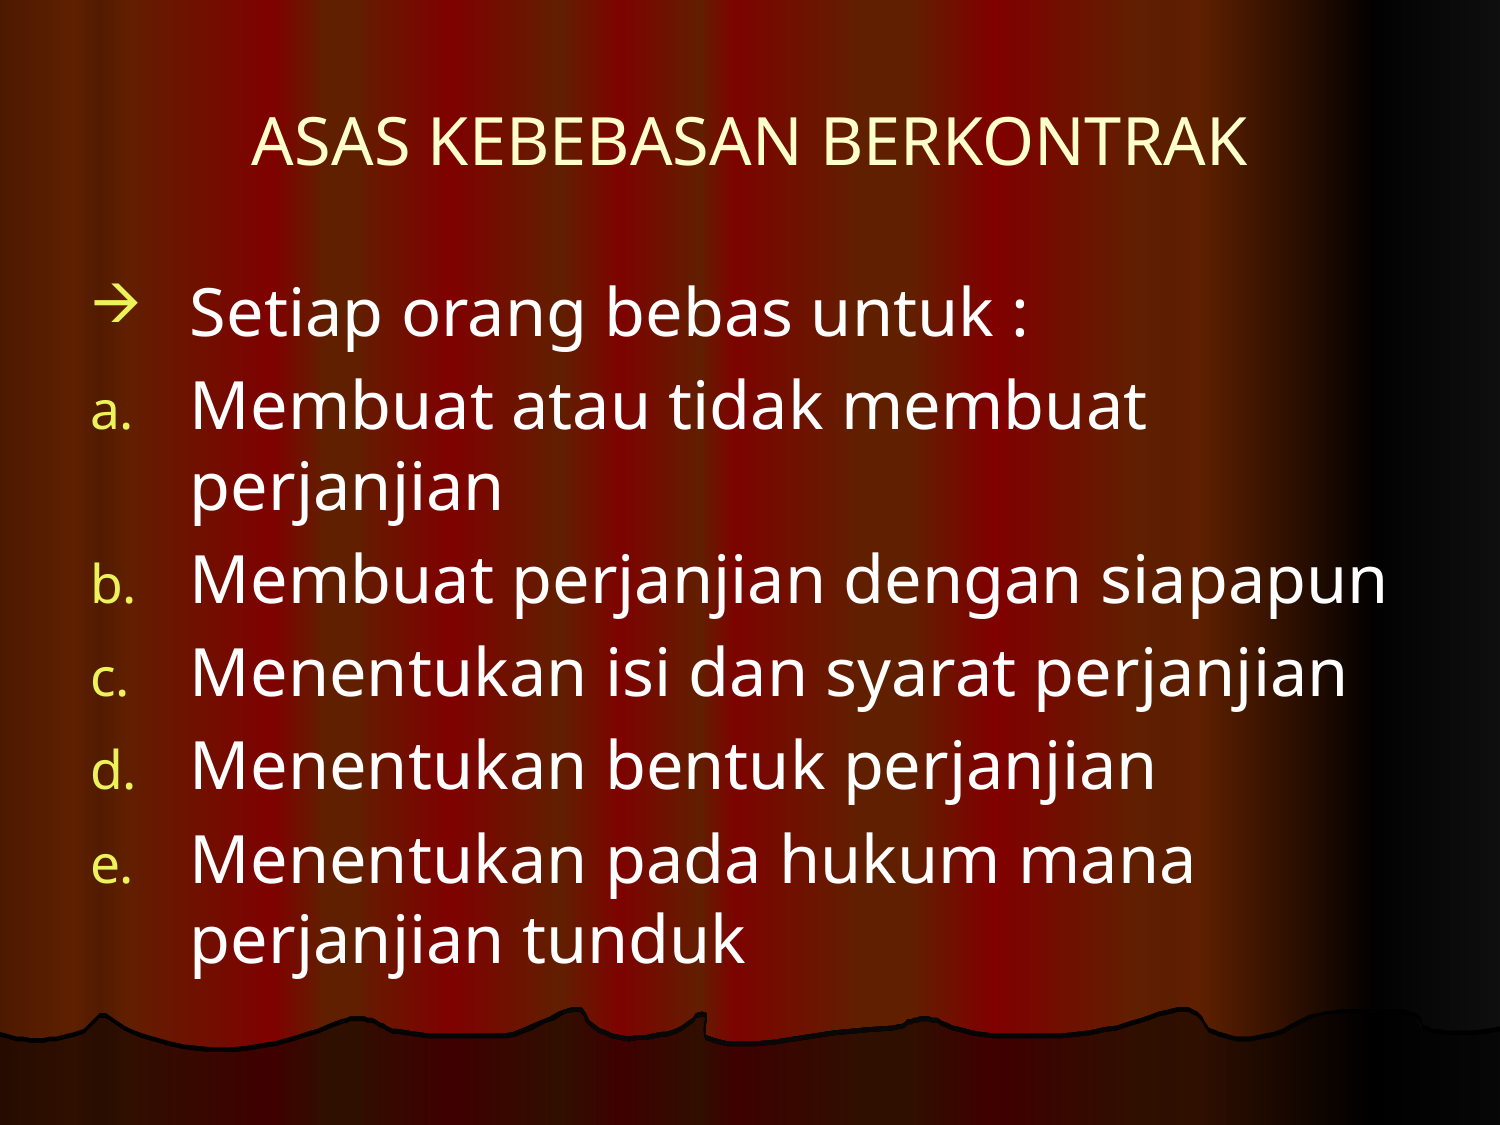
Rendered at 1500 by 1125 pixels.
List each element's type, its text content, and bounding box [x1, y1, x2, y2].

title ASAS KEBEBASAN BERKONTRAK [75, 45, 1425, 233]
list Setiap orang bebas untuk : Membuat atau tidak membuat perjanjian Membuat perjanjian dengan siapapun Menentukan isi dan syarat perjanjian Menentukan bentuk perjanjian Menentukan pada hukum mana perjanjian tunduk [75, 262, 1425, 1006]
